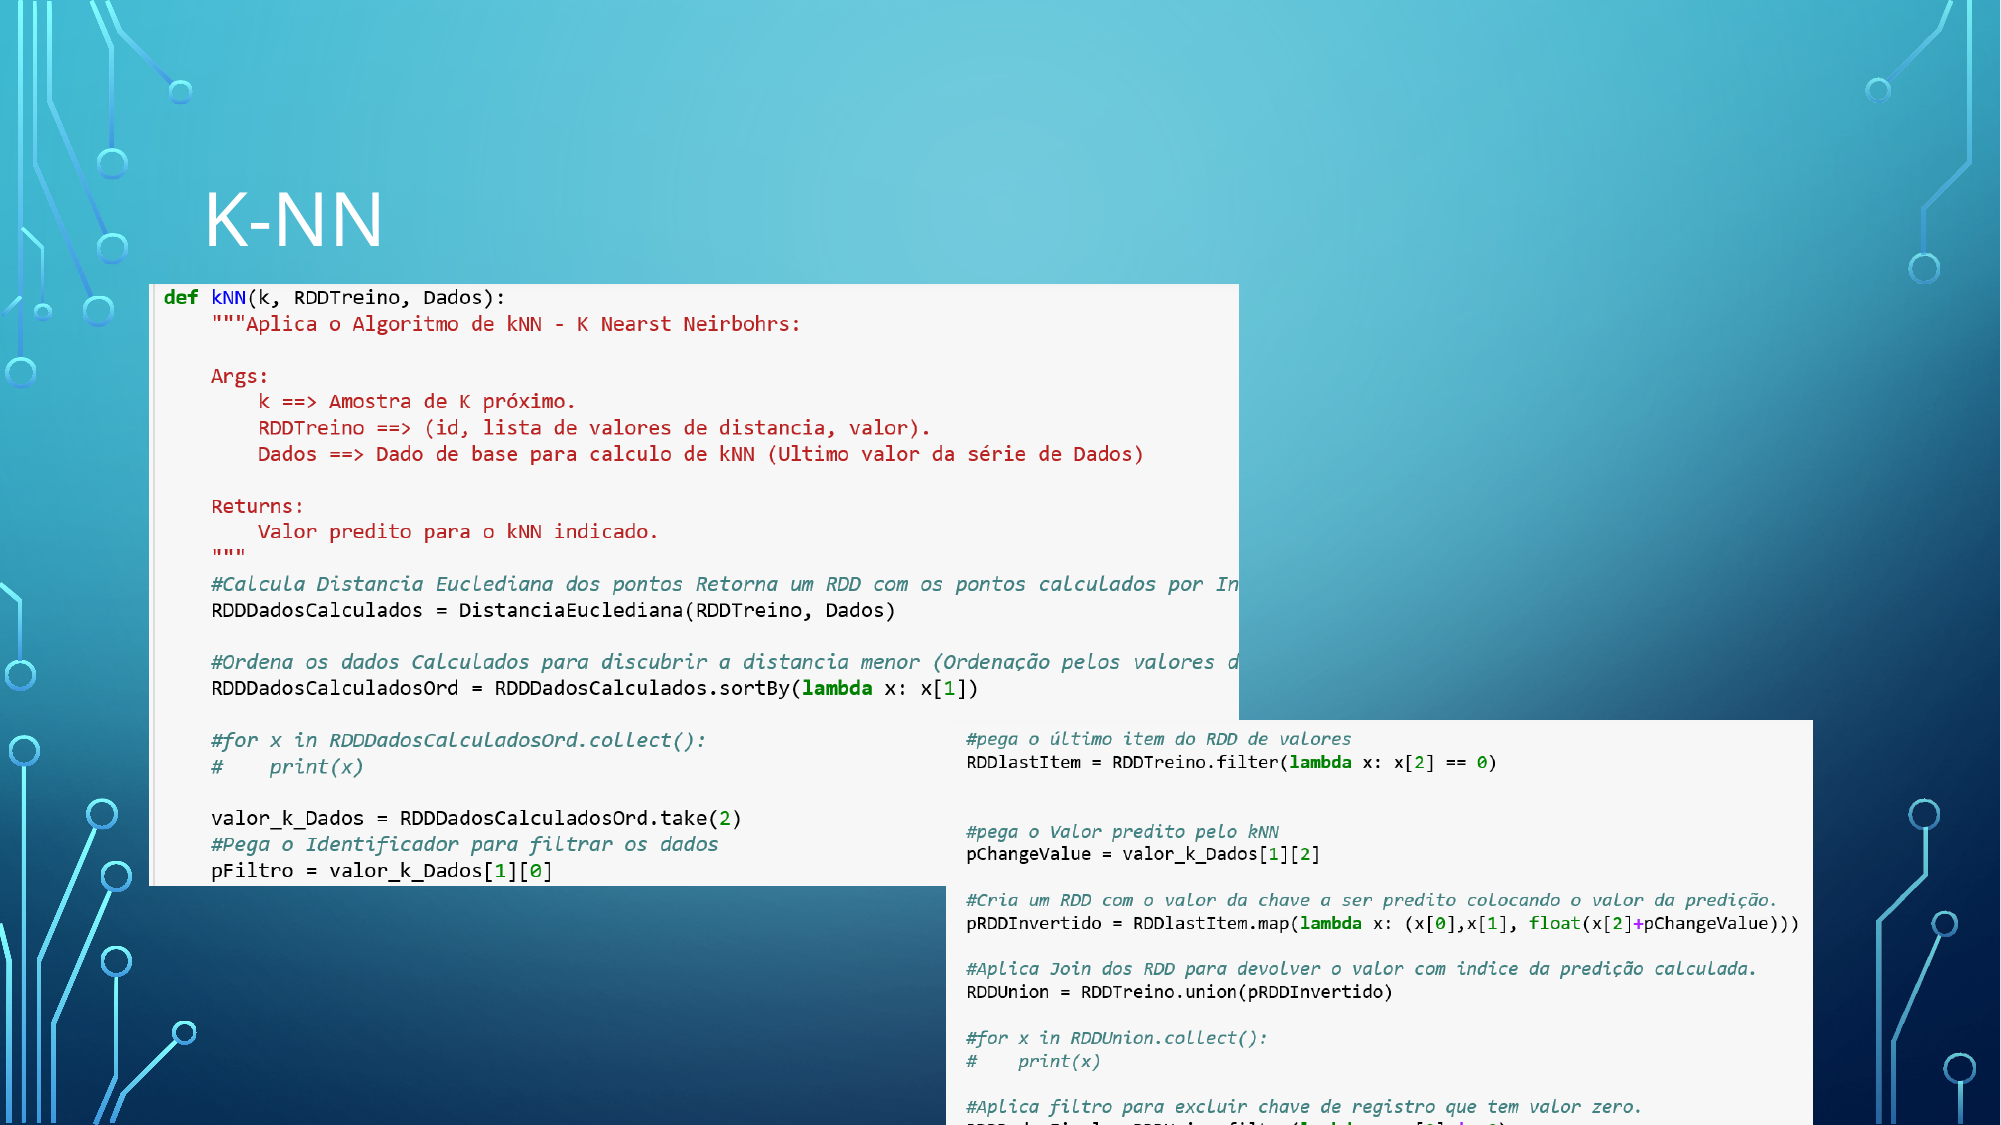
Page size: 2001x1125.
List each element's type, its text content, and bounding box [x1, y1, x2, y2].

picture [148, 284, 1813, 1125]
title K-NN [187, 101, 1813, 344]
